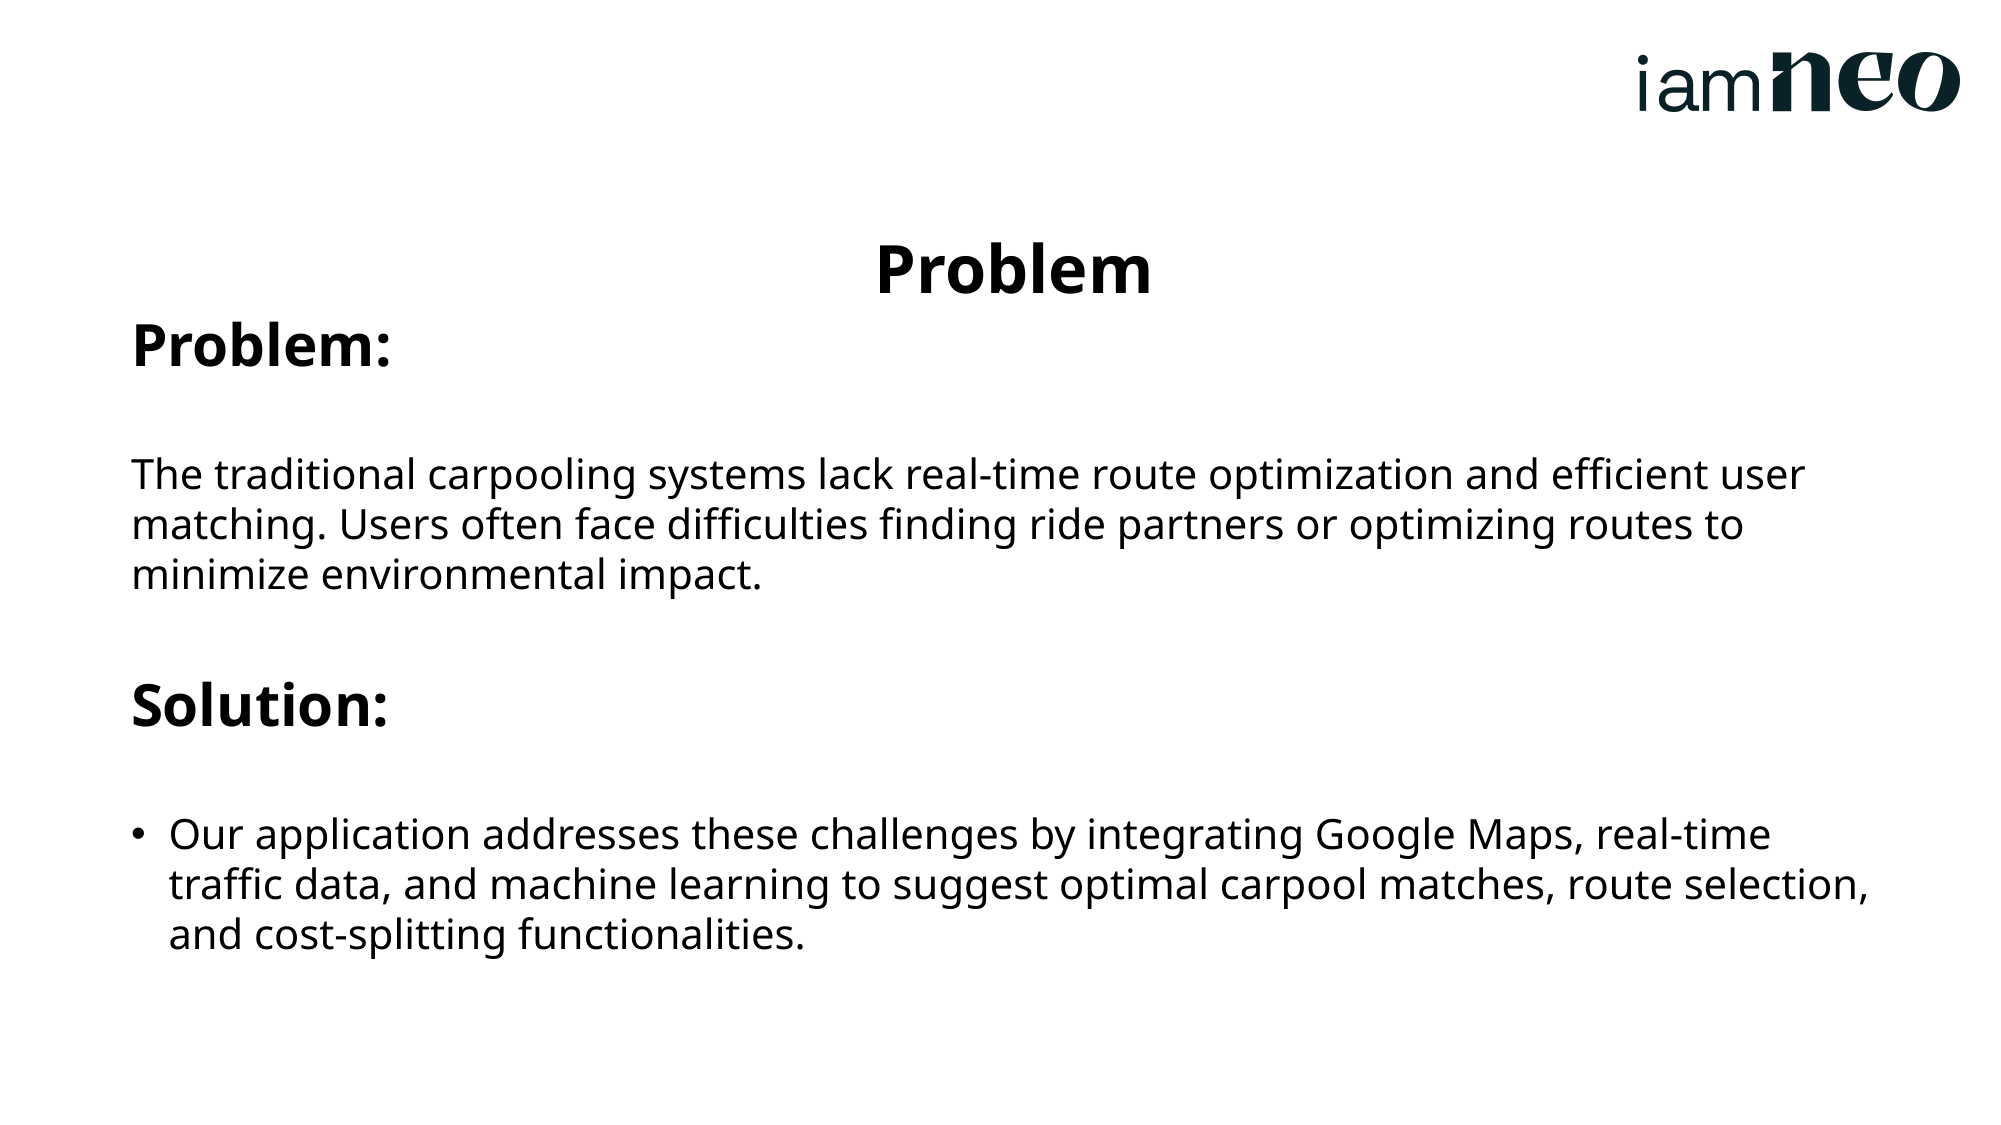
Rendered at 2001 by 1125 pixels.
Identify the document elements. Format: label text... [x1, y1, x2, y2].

list Problem Problem: The traditional carpooling systems lack real-time route optimization and efficient user matching. Users often face difficulties finding ride partners or optimizing routes to minimize environmental impact. Solution: Our application addresses these challenges by integrating Google Maps, real-time traffic data, and machine learning to suggest optimal carpool matches, route selection, and cost-splitting functionalities. [116, 228, 1896, 966]
picture [1638, 51, 1960, 112]
